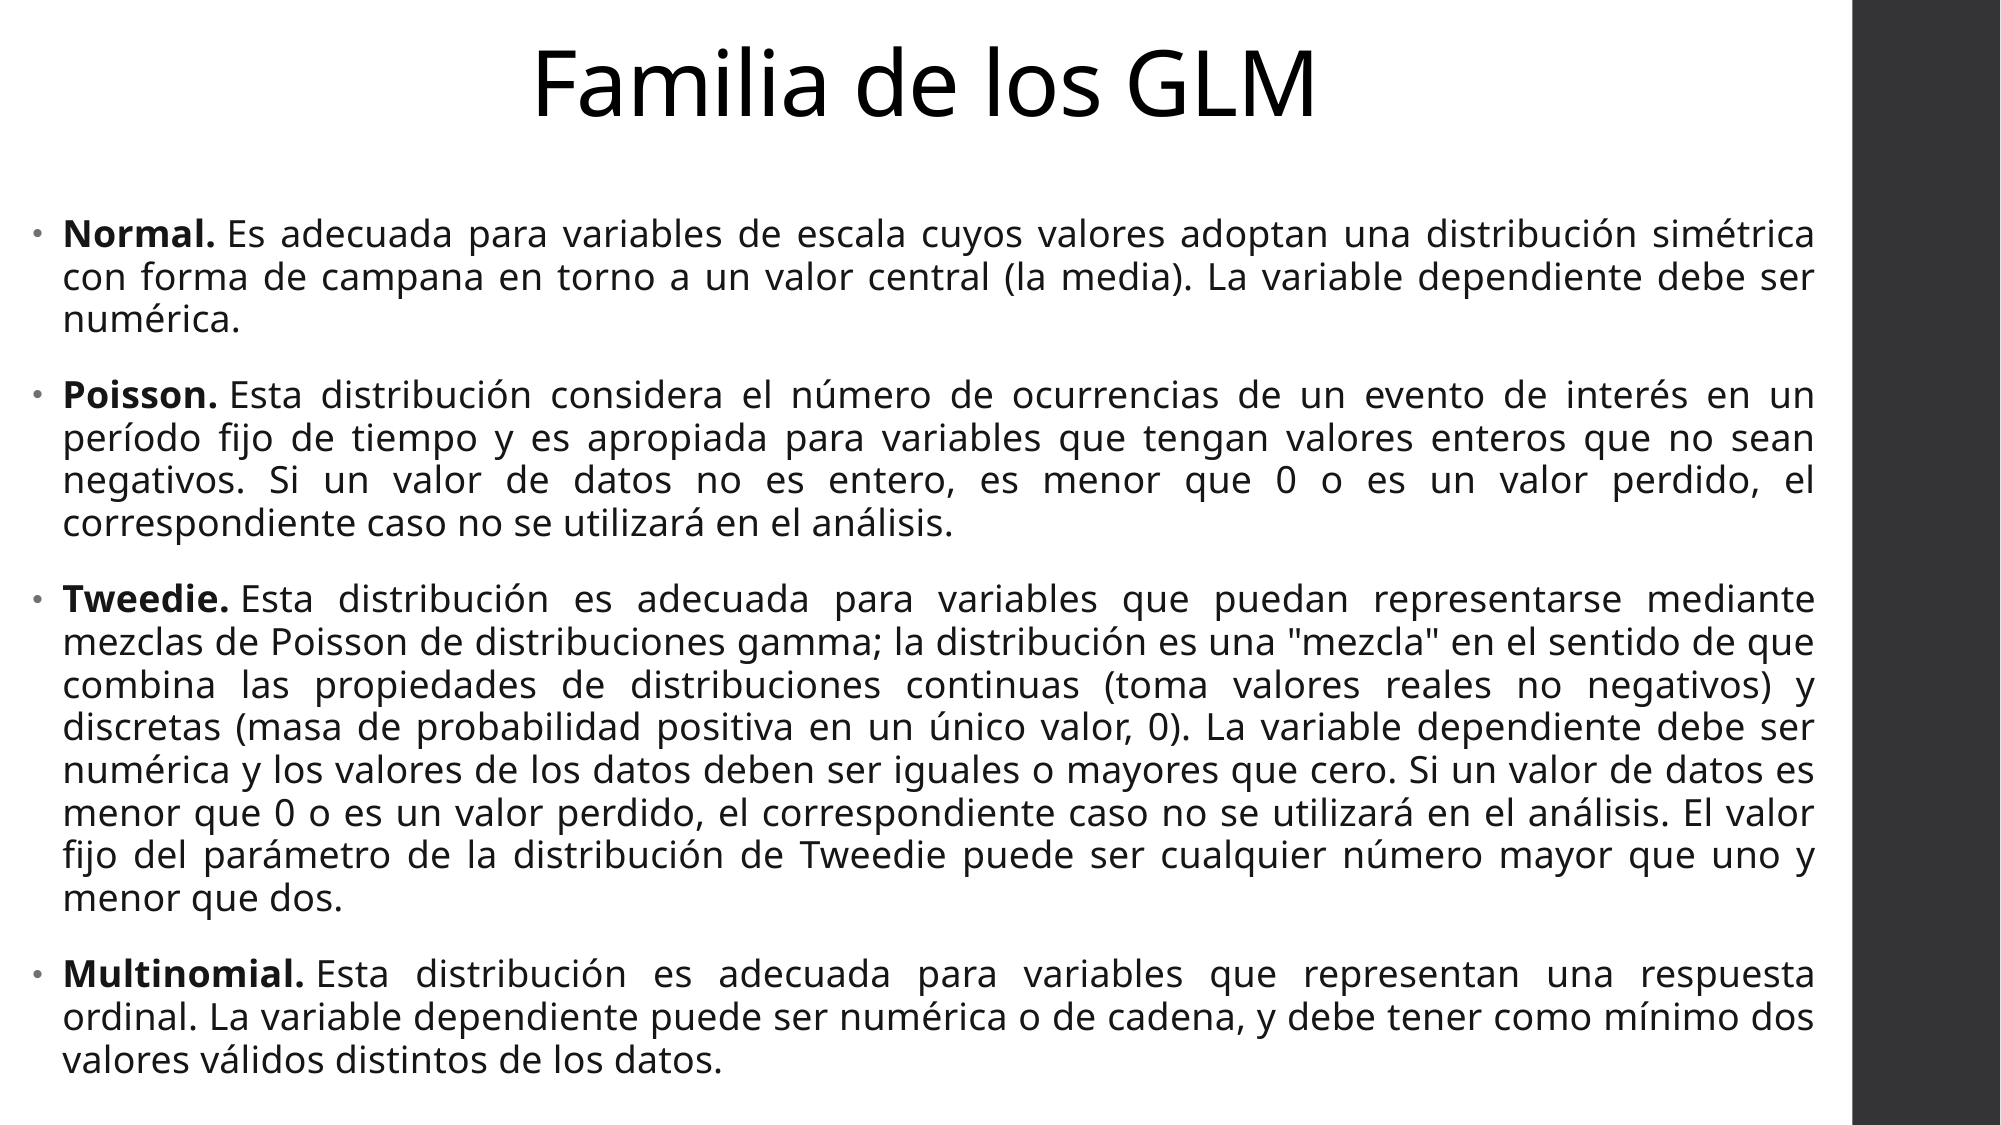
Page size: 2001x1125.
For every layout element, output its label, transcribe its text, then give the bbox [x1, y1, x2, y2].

title Familia de los GLM [17, 14, 1834, 145]
list Normal. Es adecuada para variables de escala cuyos valores adoptan una distribución simétrica con forma de campana en torno a un valor central (la media). La variable dependiente debe ser numérica. Poisson. Esta distribución considera el número de ocurrencias de un evento de interés en un período fijo de tiempo y es apropiada para variables que tengan valores enteros que no sean negativos. Si un valor de datos no es entero, es menor que 0 o es un valor perdido, el correspondiente caso no se utilizará en el análisis. Tweedie. Esta distribución es adecuada para variables que puedan representarse mediante mezclas de Poisson de distribuciones gamma; la distribución es una "mezcla" en el sentido de que combina las propiedades de distribuciones continuas (toma valores reales no negativos) y discretas (masa de probabilidad positiva en un único valor, 0). La variable dependiente debe ser numérica y los valores de los datos deben ser iguales o mayores que cero. Si un valor de datos es menor que 0 o es un valor perdido, el correspondiente caso no se utilizará en el análisis. El valor fijo del parámetro de la distribución de Tweedie puede ser cualquier número mayor que uno y menor que dos. Multinomial. Esta distribución es adecuada para variables que representan una respuesta ordinal. La variable dependiente puede ser numérica o de cadena, y debe tener como mínimo dos valores válidos distintos de los datos. [17, 205, 1834, 1125]
